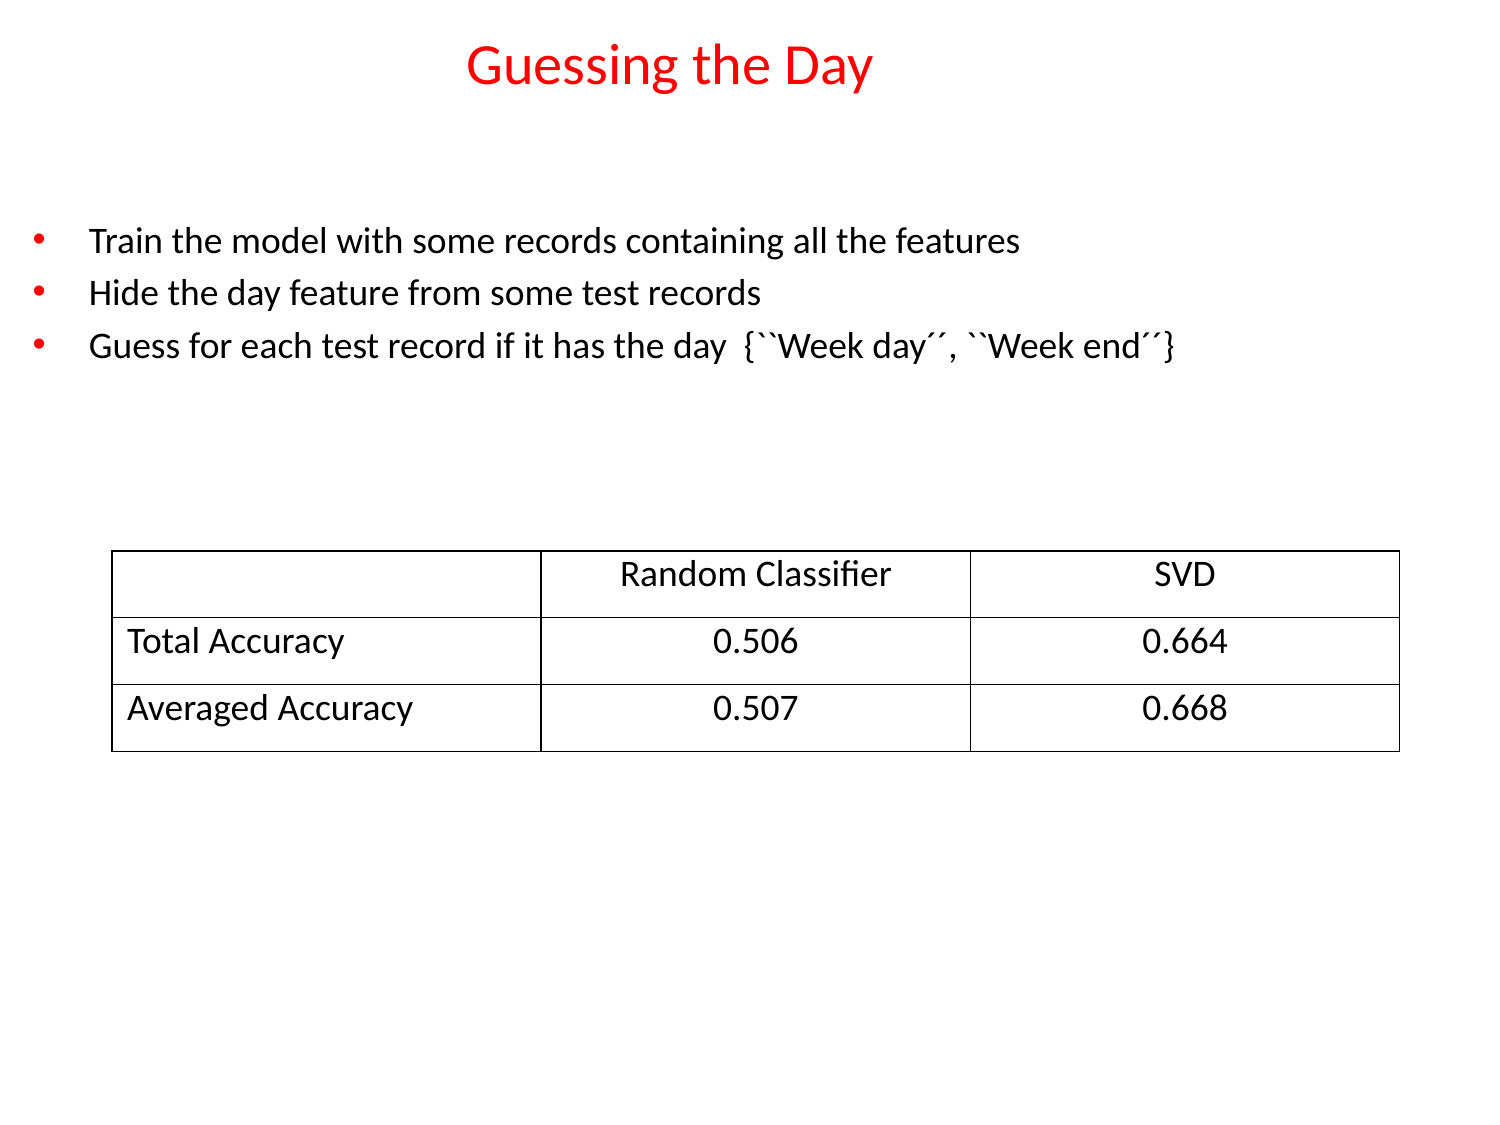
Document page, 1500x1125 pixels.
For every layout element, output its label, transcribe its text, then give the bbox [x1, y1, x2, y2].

table_header Random Classifier [542, 552, 970, 617]
table_cell Averaged Accuracy [113, 685, 540, 751]
table_cell 0.664 [971, 618, 1399, 684]
table_cell Total Accuracy [113, 618, 540, 684]
table_header [113, 552, 540, 617]
table_cell 0.506 [542, 618, 970, 684]
list Train the model with some records containing all the features Hide the day feature from some test records Guess for each test record if it has the day {``Week day´´, ``Week end´´} [17, 208, 1471, 386]
table_cell 0.507 [542, 685, 970, 751]
table_header SVD [971, 552, 1399, 617]
table_cell 0.668 [971, 685, 1399, 751]
title Guessing the Day [0, 9, 1418, 114]
